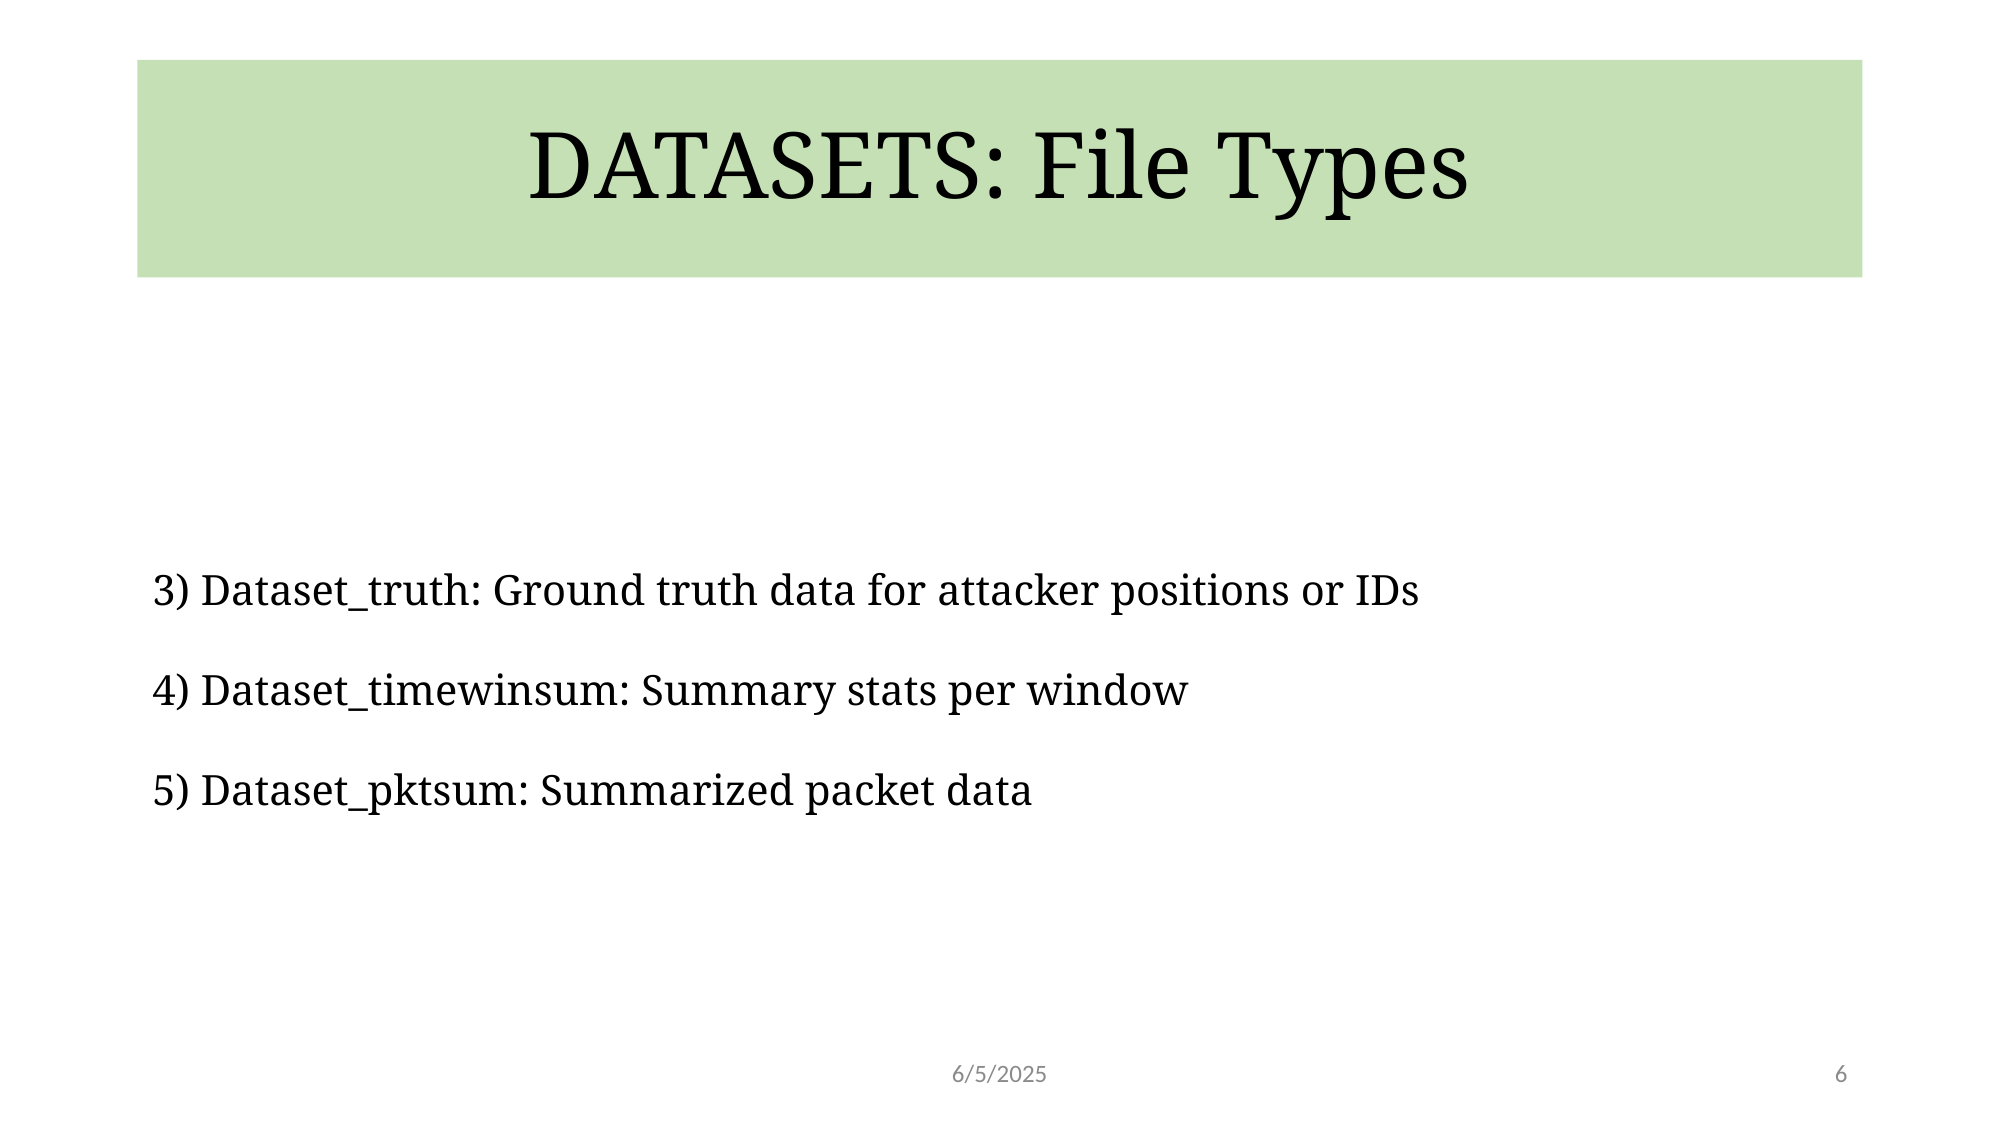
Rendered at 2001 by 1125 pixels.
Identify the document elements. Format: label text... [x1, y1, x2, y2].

slide_number 6 [1412, 1042, 1863, 1103]
list 3) Dataset_truth: Ground truth data for attacker positions or IDs 4) Dataset_timewinsum: Summary stats per window 5) Dataset_pktsum: Summarized packet data [137, 337, 1863, 991]
title DATASETS: File Types [137, 59, 1863, 278]
footer 6/5/2025 [662, 1042, 1338, 1103]
